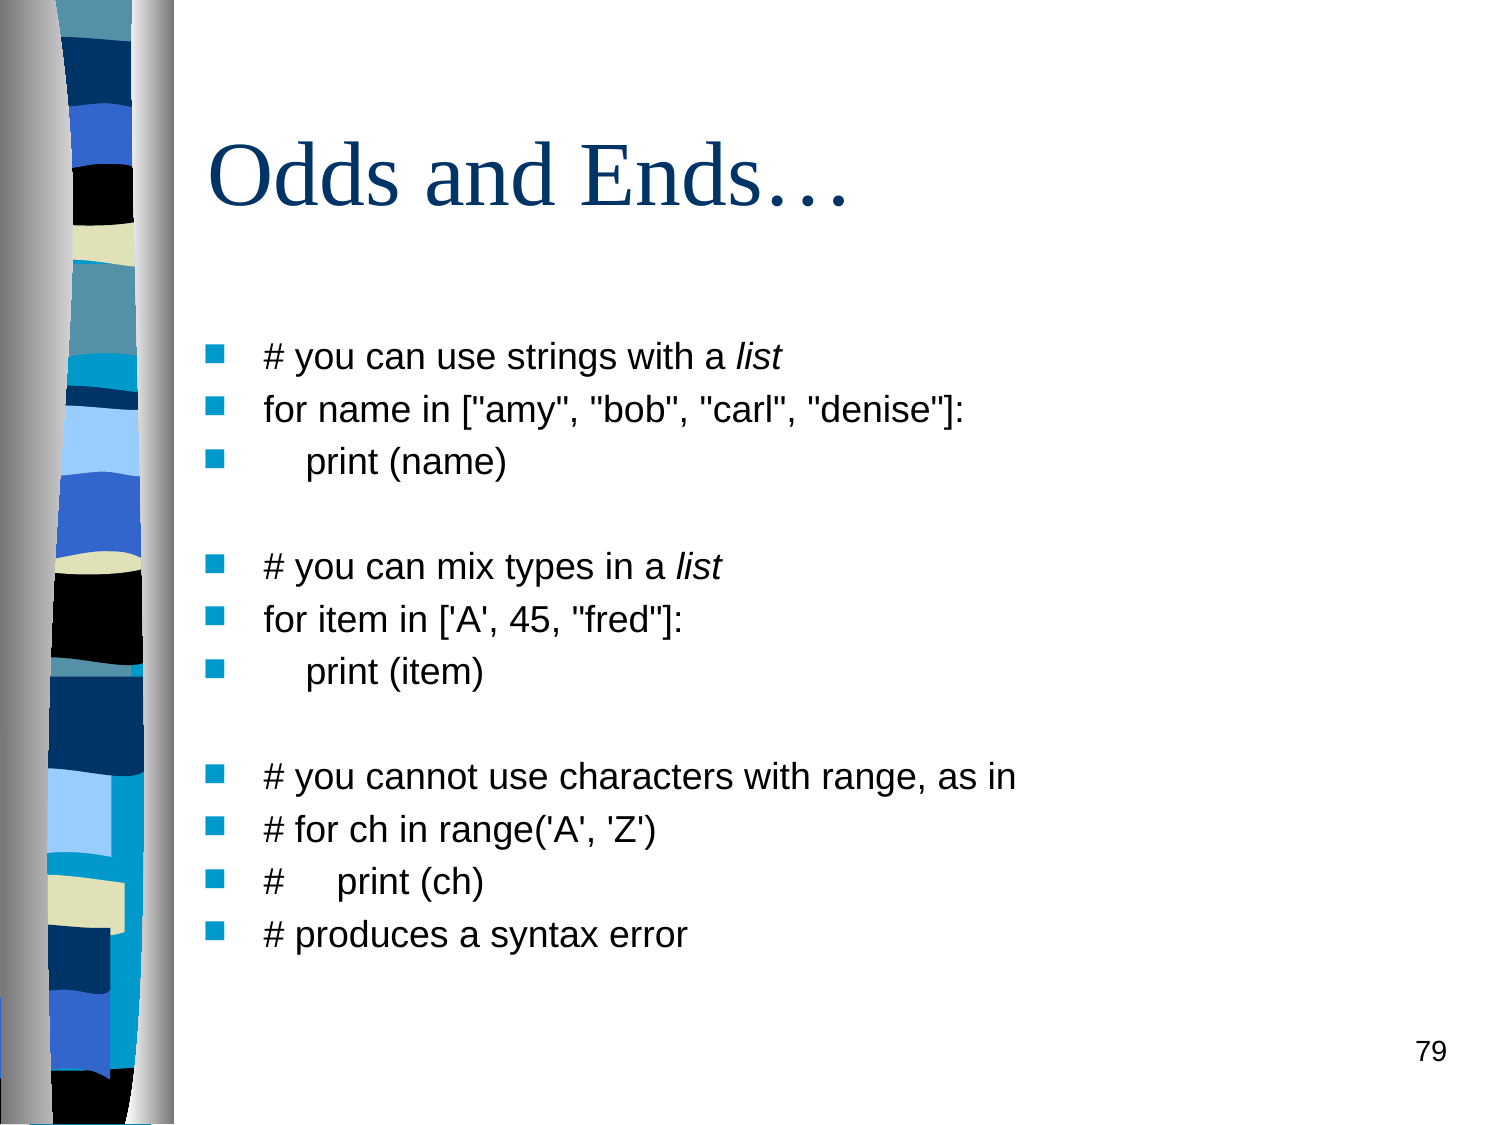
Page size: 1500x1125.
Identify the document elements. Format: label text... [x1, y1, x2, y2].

list # you can use strings with a list for name in ["amy", "bob", "carl", "denise"]: print (name) # you can mix types in a list for item in ['A', 45, "fred"]: print (item) # you cannot use characters with range, as in # for ch in range('A', 'Z') # print (ch) # produces a syntax error [192, 324, 1468, 1000]
slide_number 79 [1149, 1024, 1463, 1101]
title Odds and Ends… [192, 75, 1468, 263]
